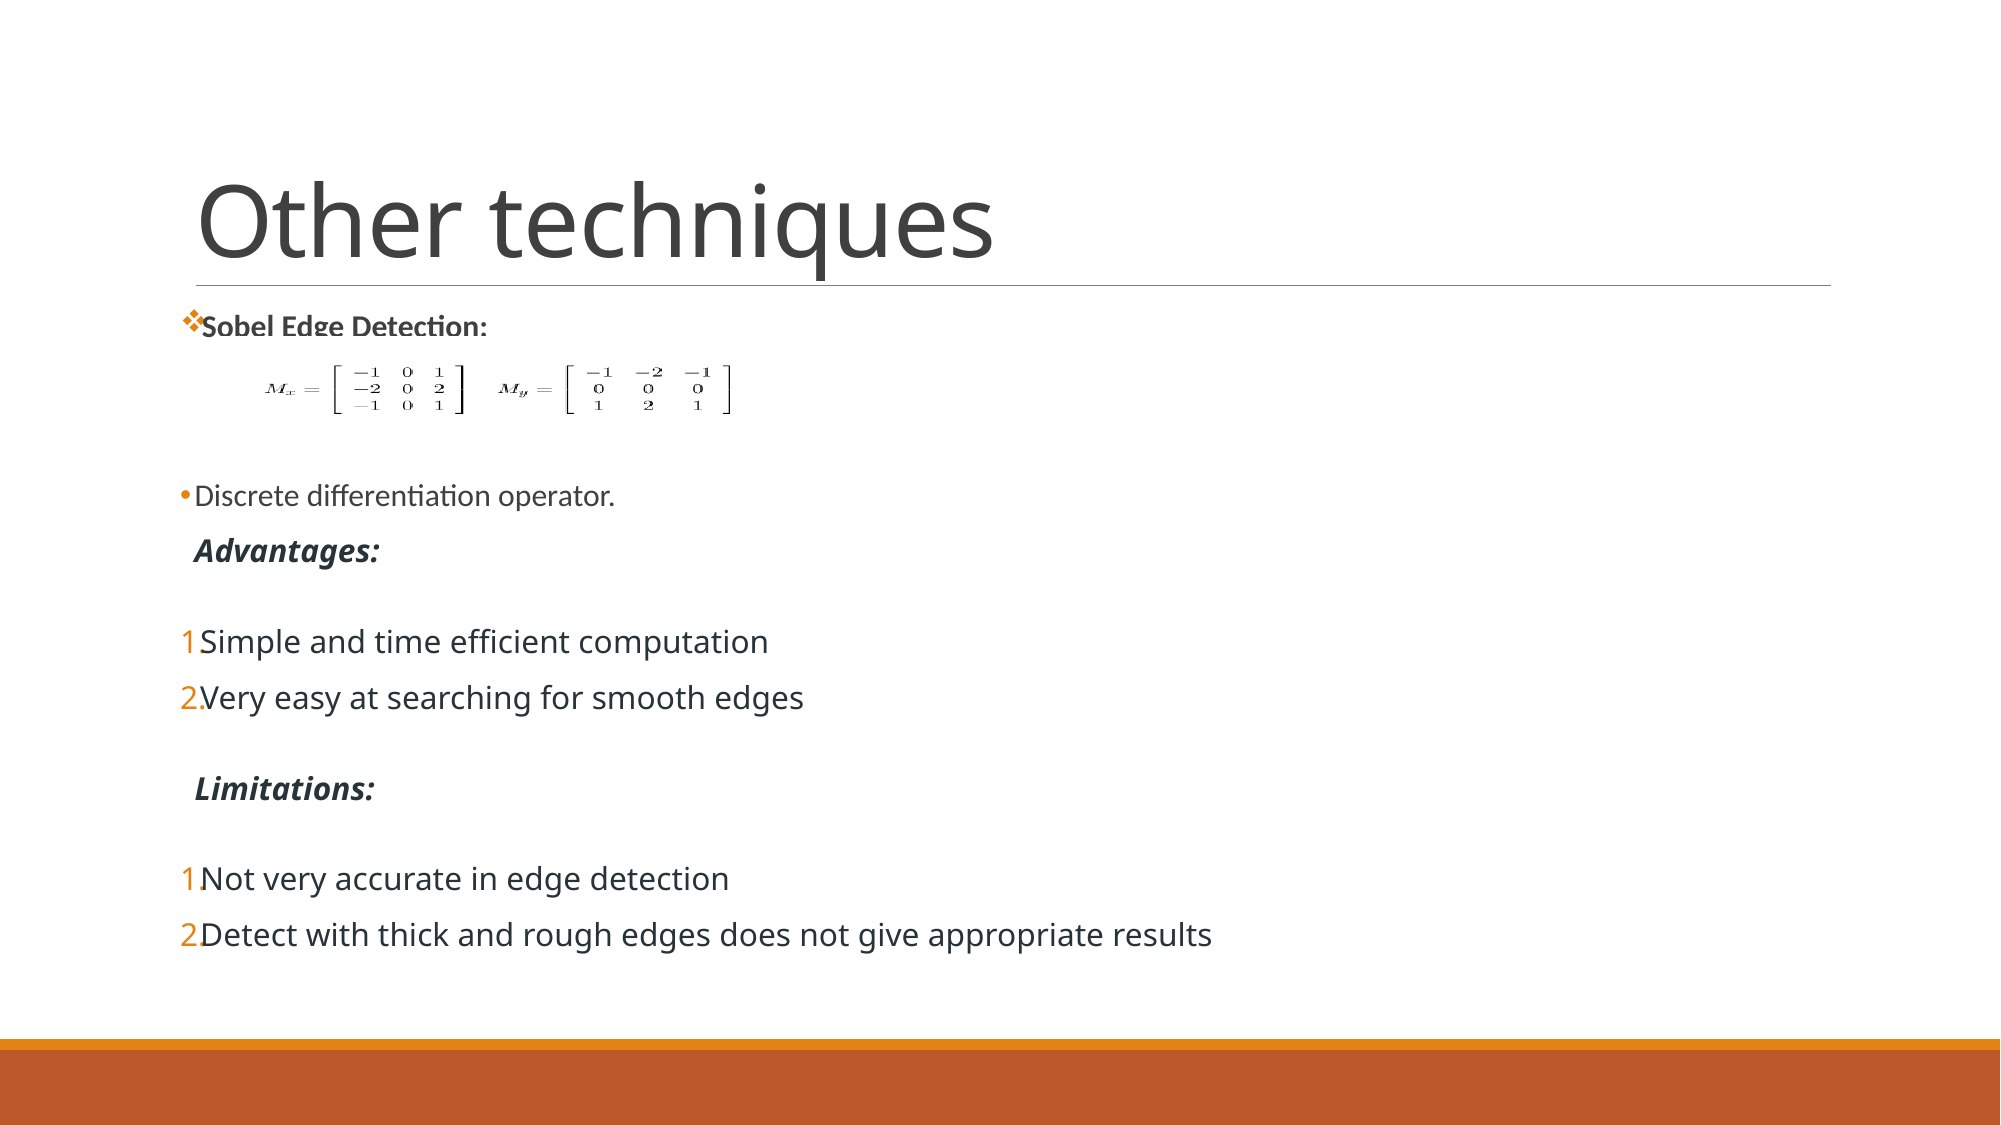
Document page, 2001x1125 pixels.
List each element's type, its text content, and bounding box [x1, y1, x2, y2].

list Sobel Edge Detection: Discrete differentiation operator. Advantages: Simple and time efficient computation Very easy at searching for smooth edges Limitations: Not very accurate in edge detection Detect with thick and rough edges does not give appropriate results [180, 302, 1830, 963]
title Other techniques [180, 47, 1830, 285]
picture [212, 335, 792, 439]
